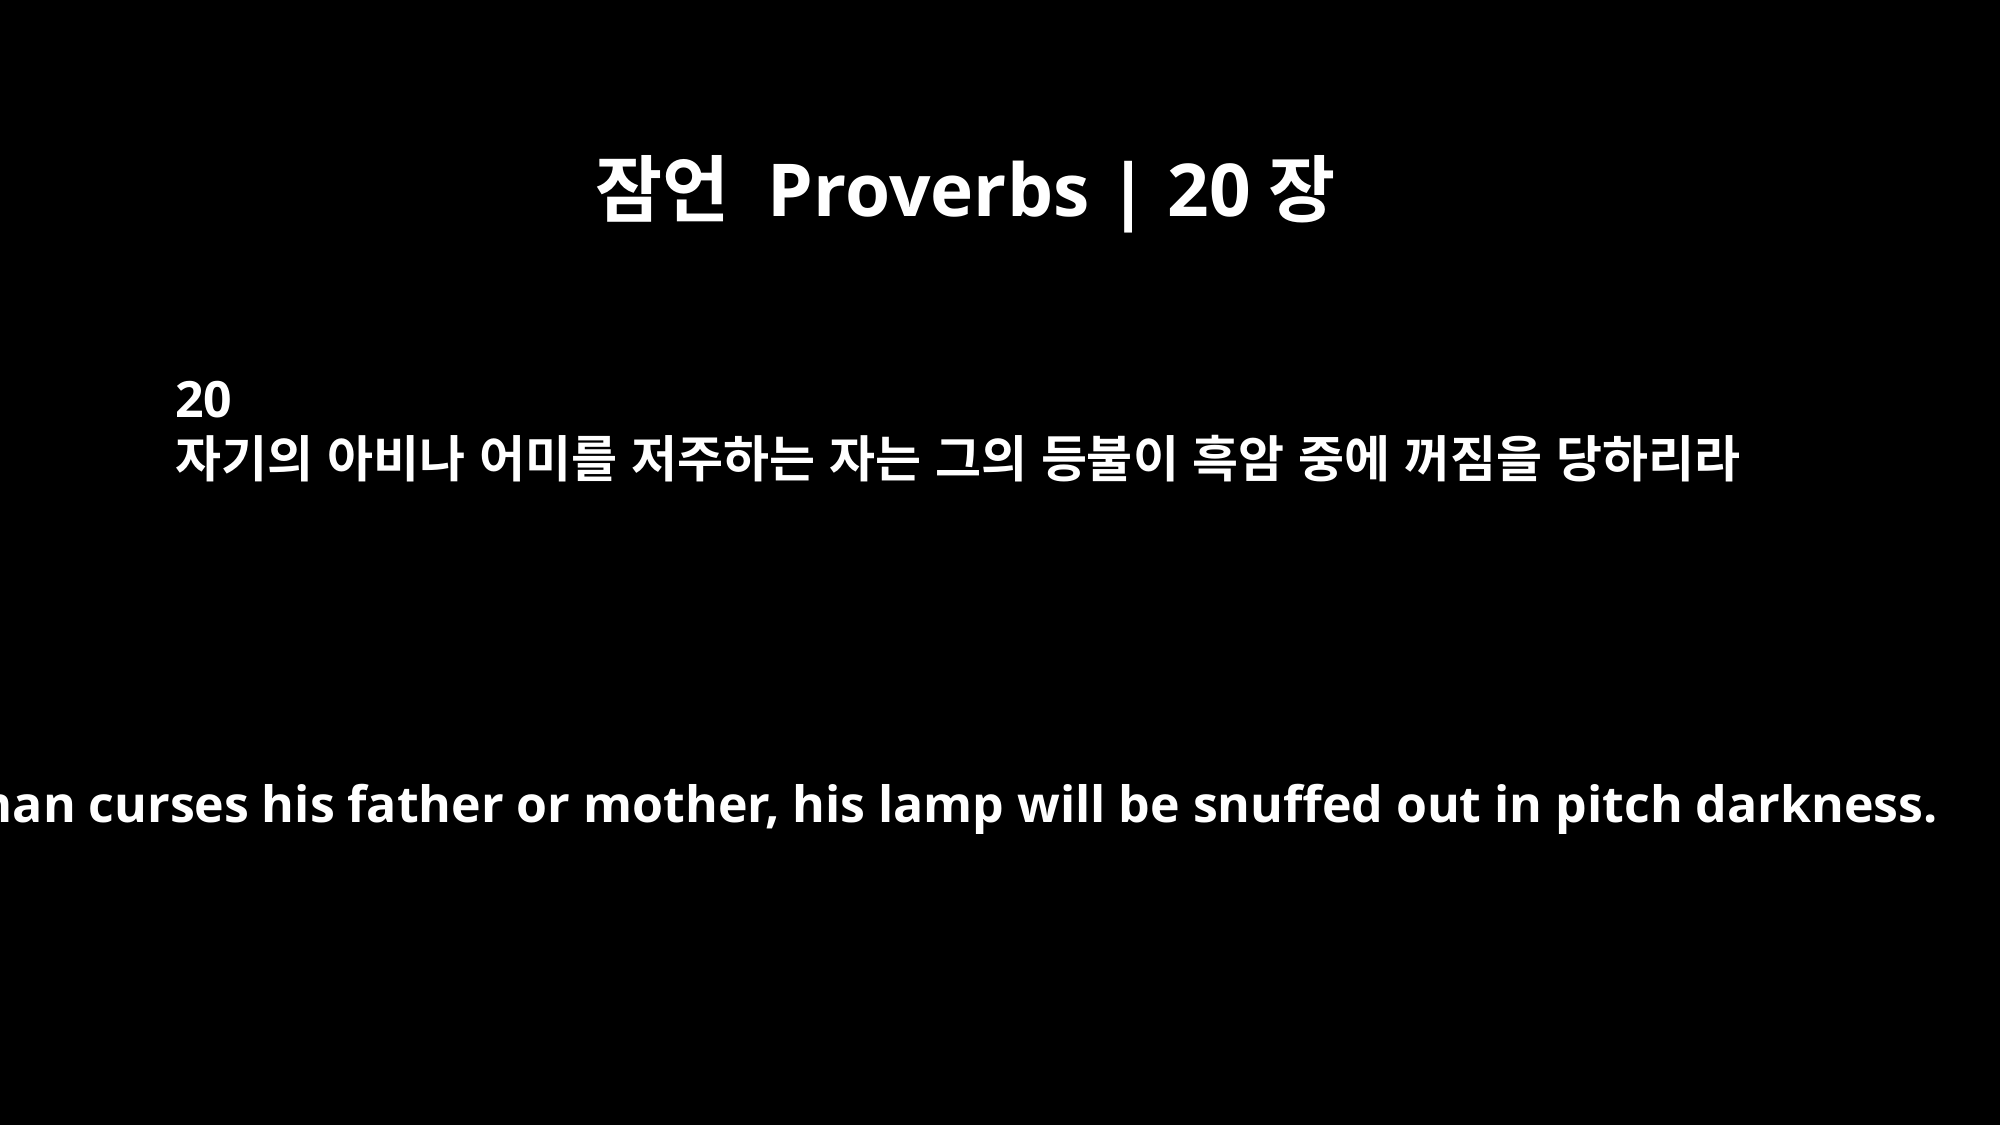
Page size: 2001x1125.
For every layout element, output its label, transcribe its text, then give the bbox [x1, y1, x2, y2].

text_box If a man curses his father or mother, his lamp will be snuffed out in pitch darkness. [0, 764, 1954, 840]
text_box 20 자기의 아비나 어미를 저주하는 자는 그의 등불이 흑암 중에 꺼짐을 당하리라 [160, 359, 1757, 495]
text_box 잠언 Proverbs | 20장 [580, 136, 1352, 239]
